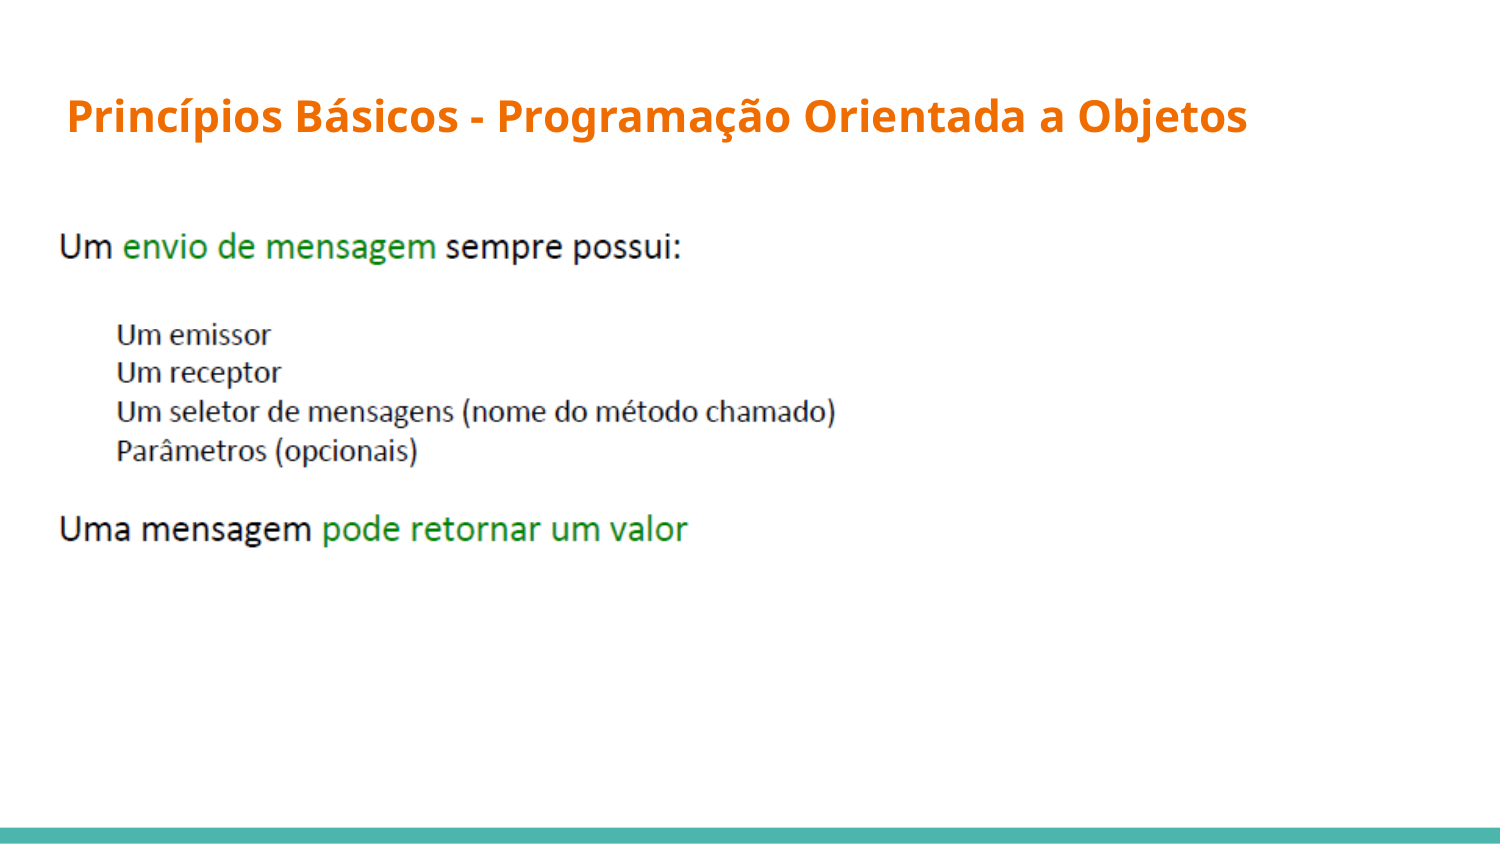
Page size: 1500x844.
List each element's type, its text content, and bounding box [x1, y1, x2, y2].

picture [50, 226, 864, 568]
title Princípios Básicos - Programação Orientada a Objetos [51, 72, 1449, 189]
